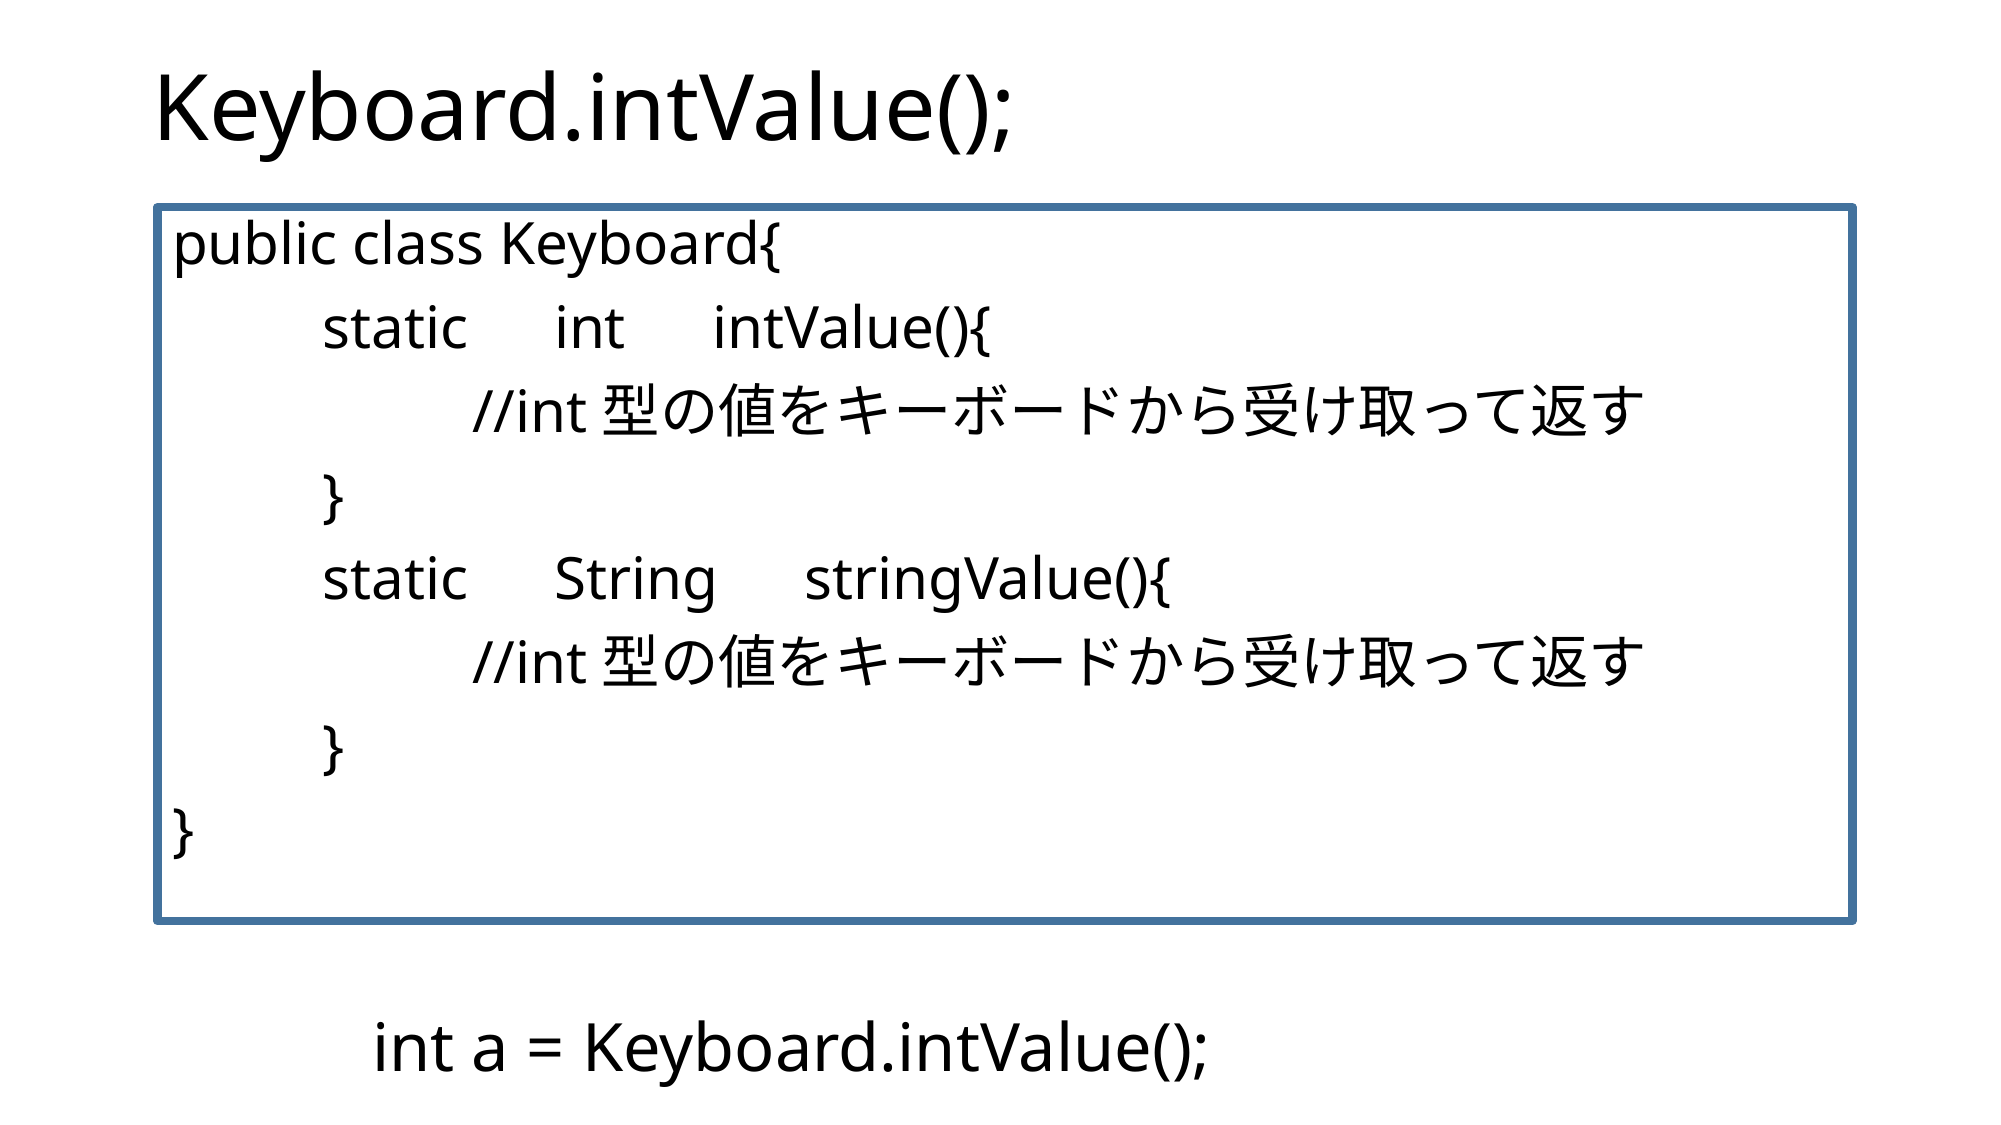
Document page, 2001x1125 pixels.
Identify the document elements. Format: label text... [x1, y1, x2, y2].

title Keyboard.intValue(); [137, 34, 1097, 187]
list public class Keyboard{ static int intValue(){ //int型の値をキーボードから受け取って返す } static String stringValue(){ //int型の値をキーボードから受け取って返す } } [157, 207, 1853, 922]
text_box int a = Keyboard.intValue(); [357, 997, 1311, 1093]
